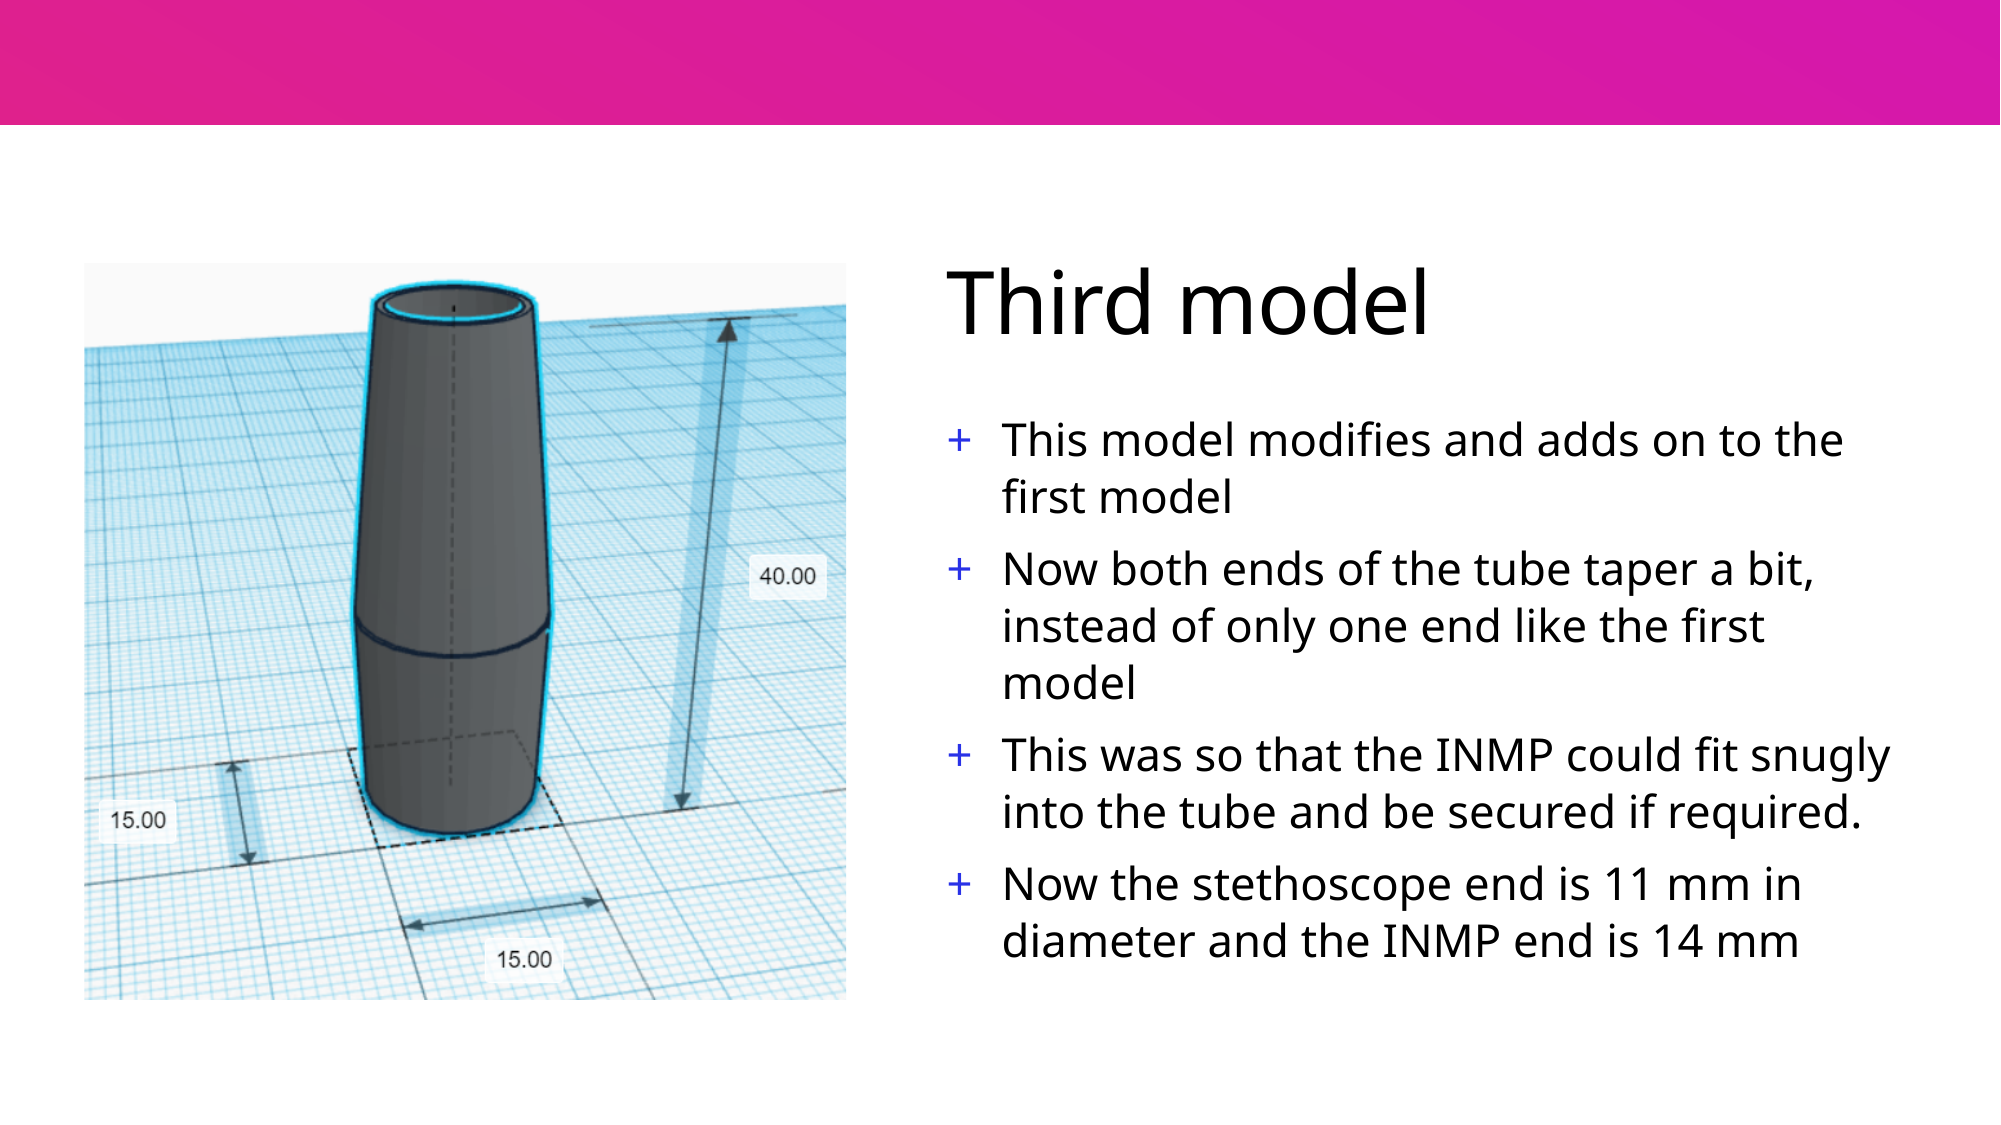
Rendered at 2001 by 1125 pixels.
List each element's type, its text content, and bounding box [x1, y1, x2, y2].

text_box [0, 124, 2000, 1125]
text_box [0, 0, 2000, 124]
picture [84, 263, 847, 1000]
list This model modifies and adds on to the first model Now both ends of the tube taper a bit, instead of only one end like the first model This was so that the INMP could fit snugly into the tube and be secured if required. Now the stethoscope end is 11 mm in diameter and the INMP end is 14 mm [931, 401, 1916, 1000]
title Third model [931, 247, 1916, 401]
